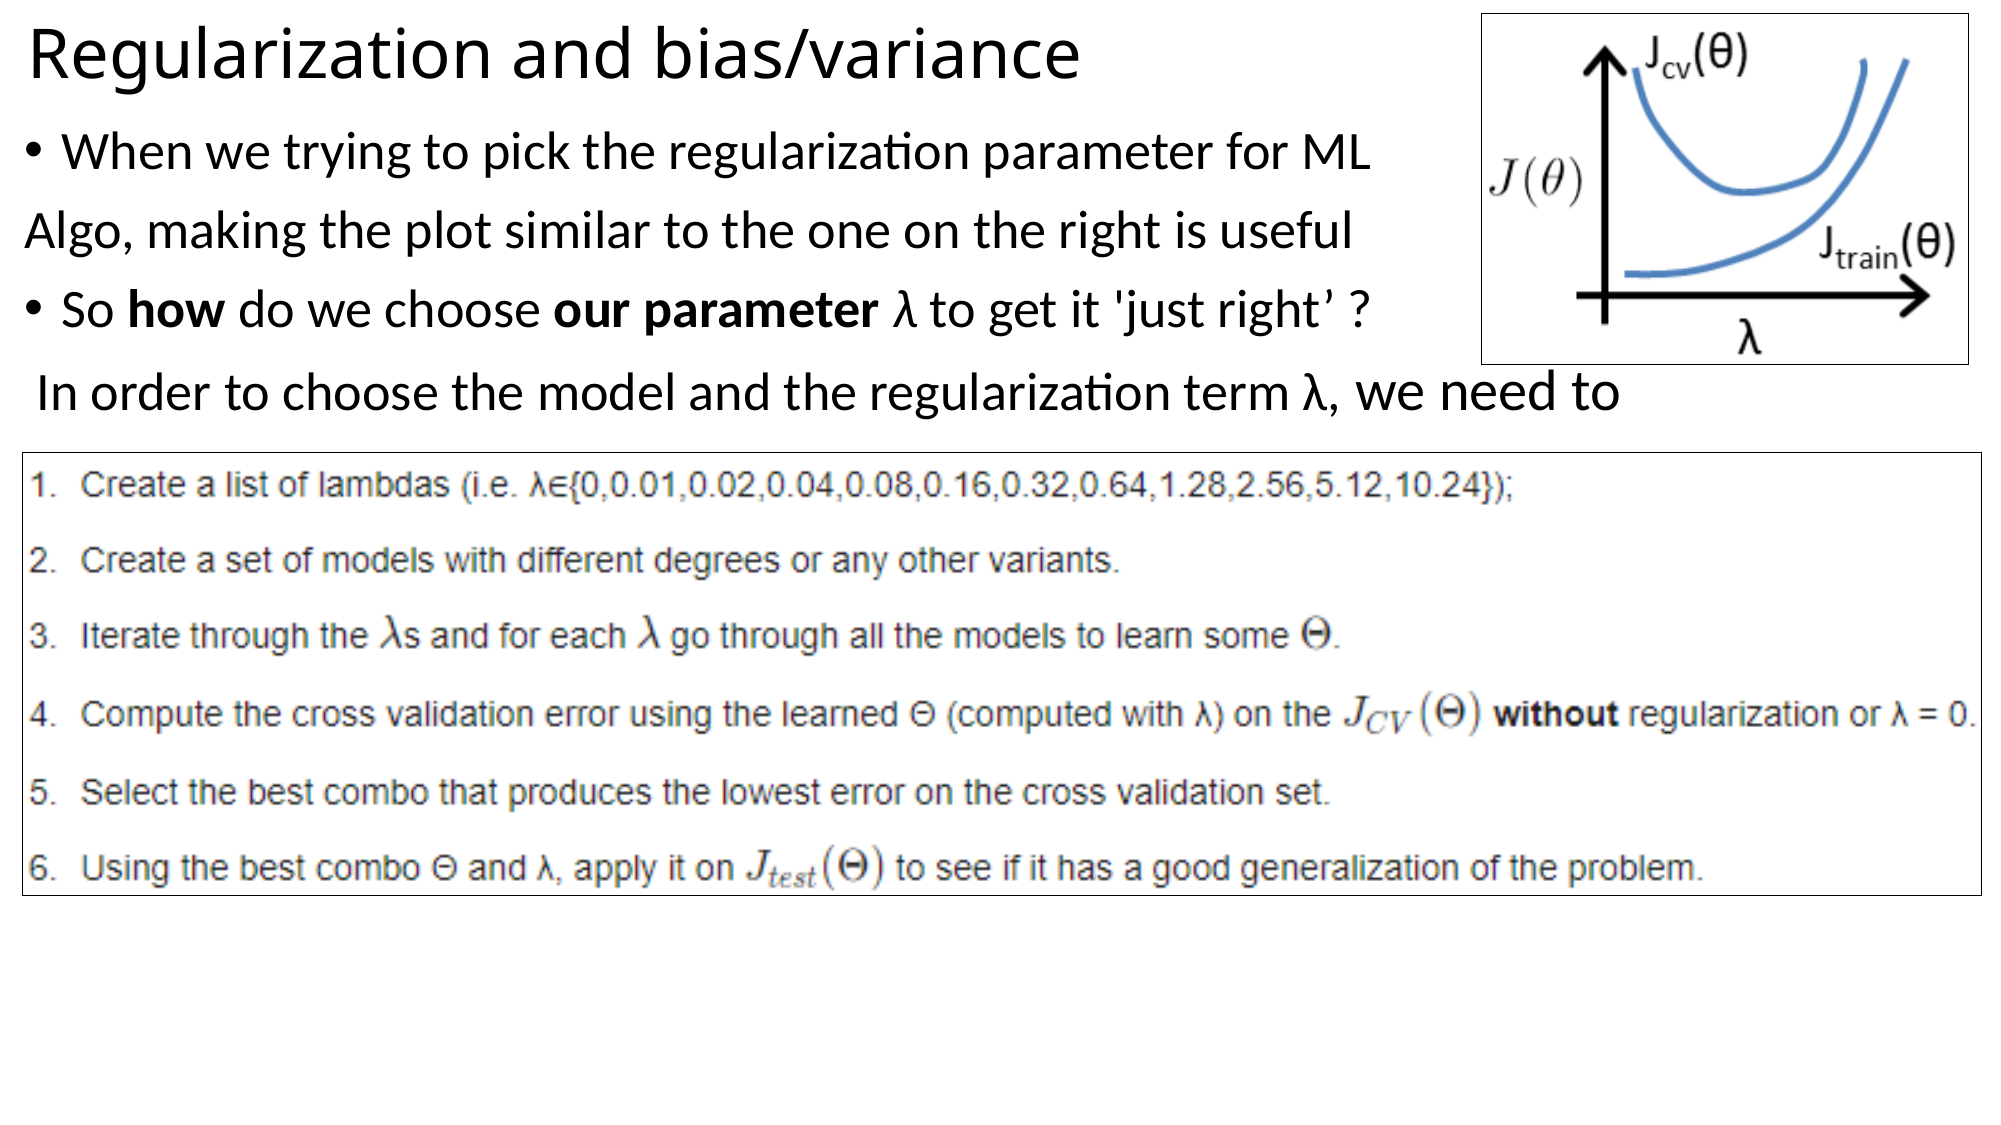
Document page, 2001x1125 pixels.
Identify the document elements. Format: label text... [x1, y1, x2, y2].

title Regularization and bias/variance [12, 11, 1962, 102]
picture [22, 452, 1982, 896]
list When we trying to pick the regularization parameter for ML Algo, making the plot similar to the one on the right is useful So how do we choose our parameter λ to get it 'just right’ ? In order to choose the model and the regularization term λ, we need to [9, 114, 1960, 1106]
picture [1481, 13, 1969, 365]
